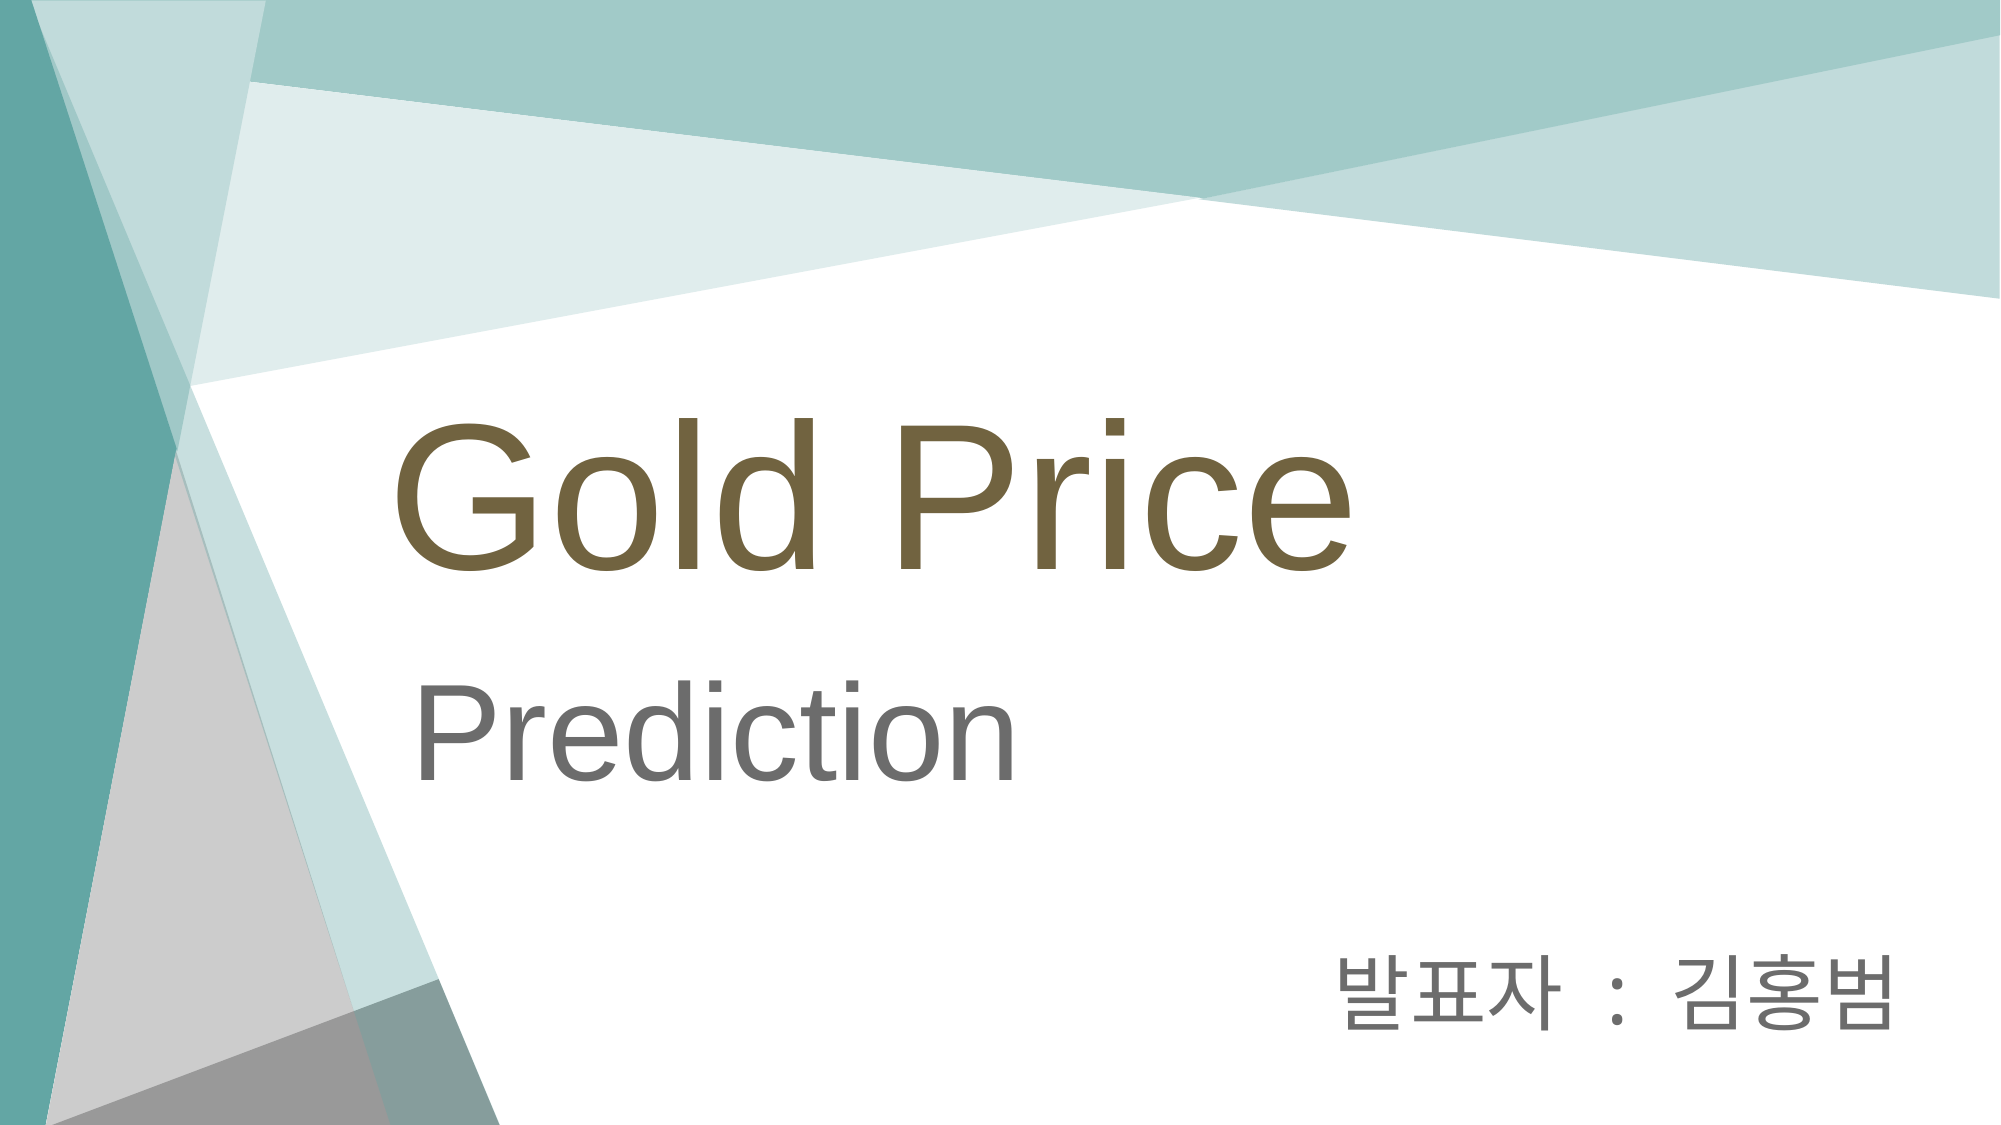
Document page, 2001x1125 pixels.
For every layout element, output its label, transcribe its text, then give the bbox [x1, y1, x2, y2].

title Gold Price [372, 335, 1954, 636]
subtitle Prediction 발표자 : 김홍범 [395, 635, 1915, 1048]
